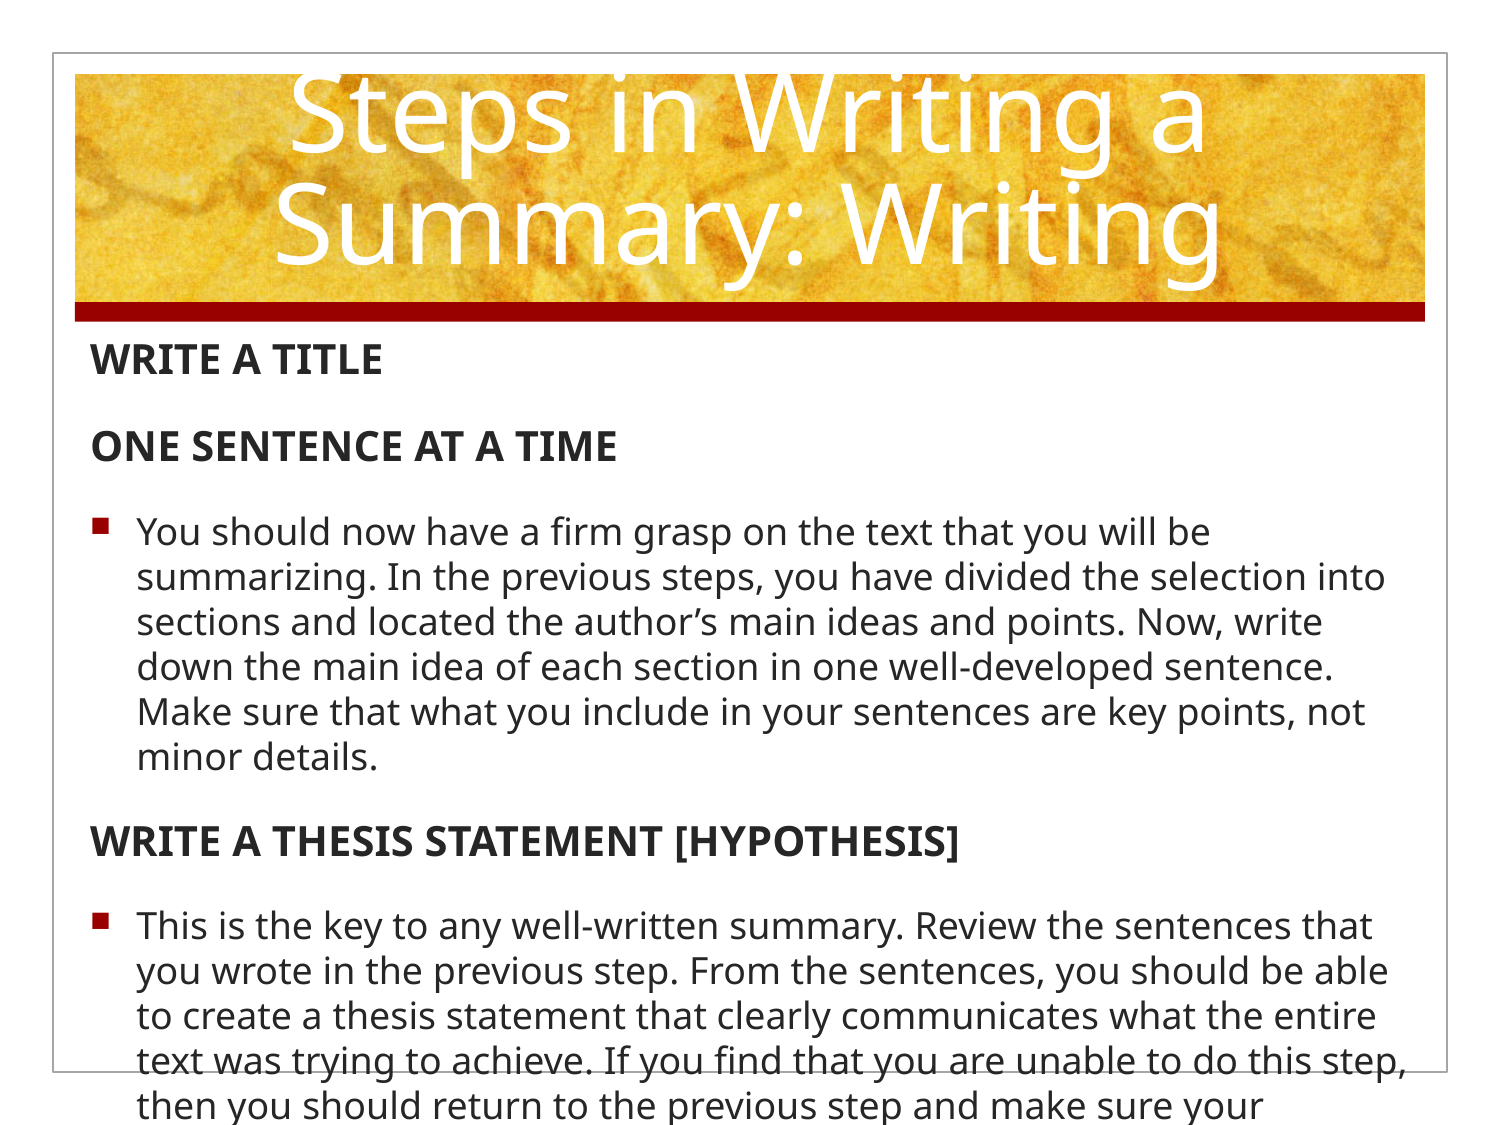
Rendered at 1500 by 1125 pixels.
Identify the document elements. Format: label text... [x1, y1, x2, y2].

picture [75, 74, 1425, 302]
title Steps in Writing a Summary: Writing [108, 75, 1392, 288]
list WRITE A TITLE ONE SENTENCE AT A TIME You should now have a firm grasp on the text that you will be summarizing. In the previous steps, you have divided the selection into sections and located the author’s main ideas and points. Now, write down the main idea of each section in one well-developed sentence. Make sure that what you include in your sentences are key points, not minor details. WRITE A THESIS STATEMENT [HYPOTHESIS] This is the key to any well-written summary. Review the sentences that you wrote in the previous step. From the sentences, you should be able to create a thesis statement that clearly communicates what the entire text was trying to achieve. If you find that you are unable to do this step, then you should return to the previous step and make sure your sentences actually addressed key points. [74, 324, 1426, 1076]
